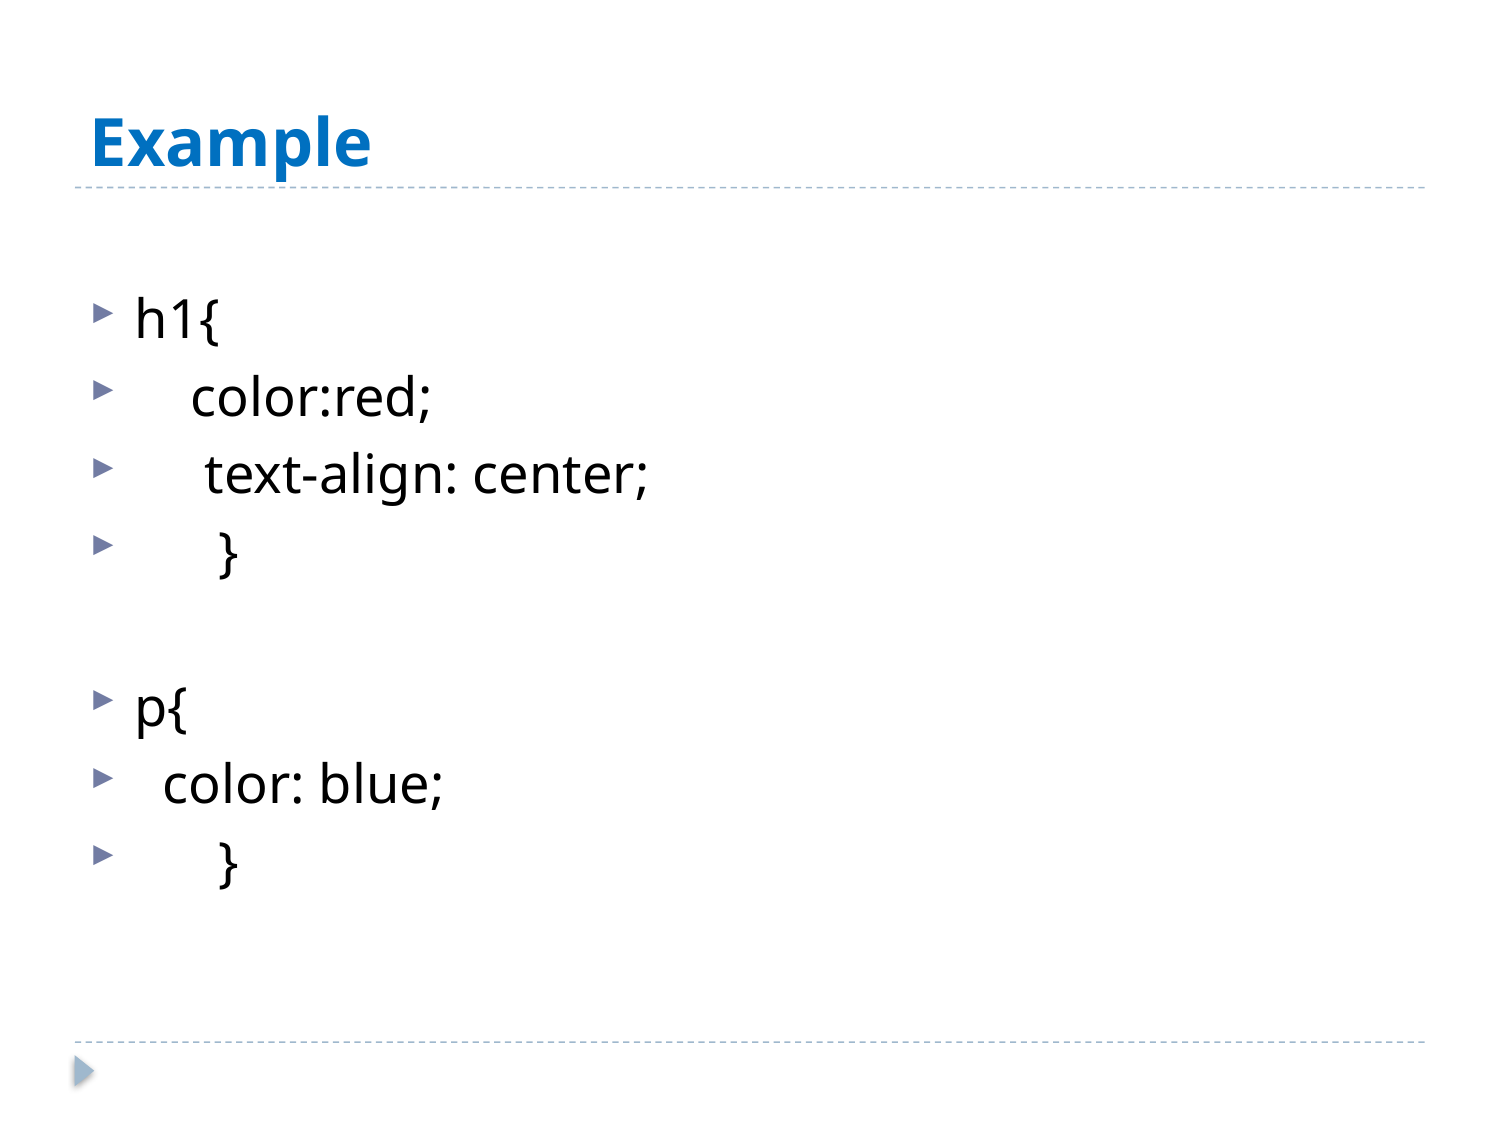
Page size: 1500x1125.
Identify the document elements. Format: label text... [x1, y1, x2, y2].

title Example [75, 24, 1425, 188]
list h1{ color:red; text-align: center; } p{ color: blue; } [75, 200, 1425, 1010]
